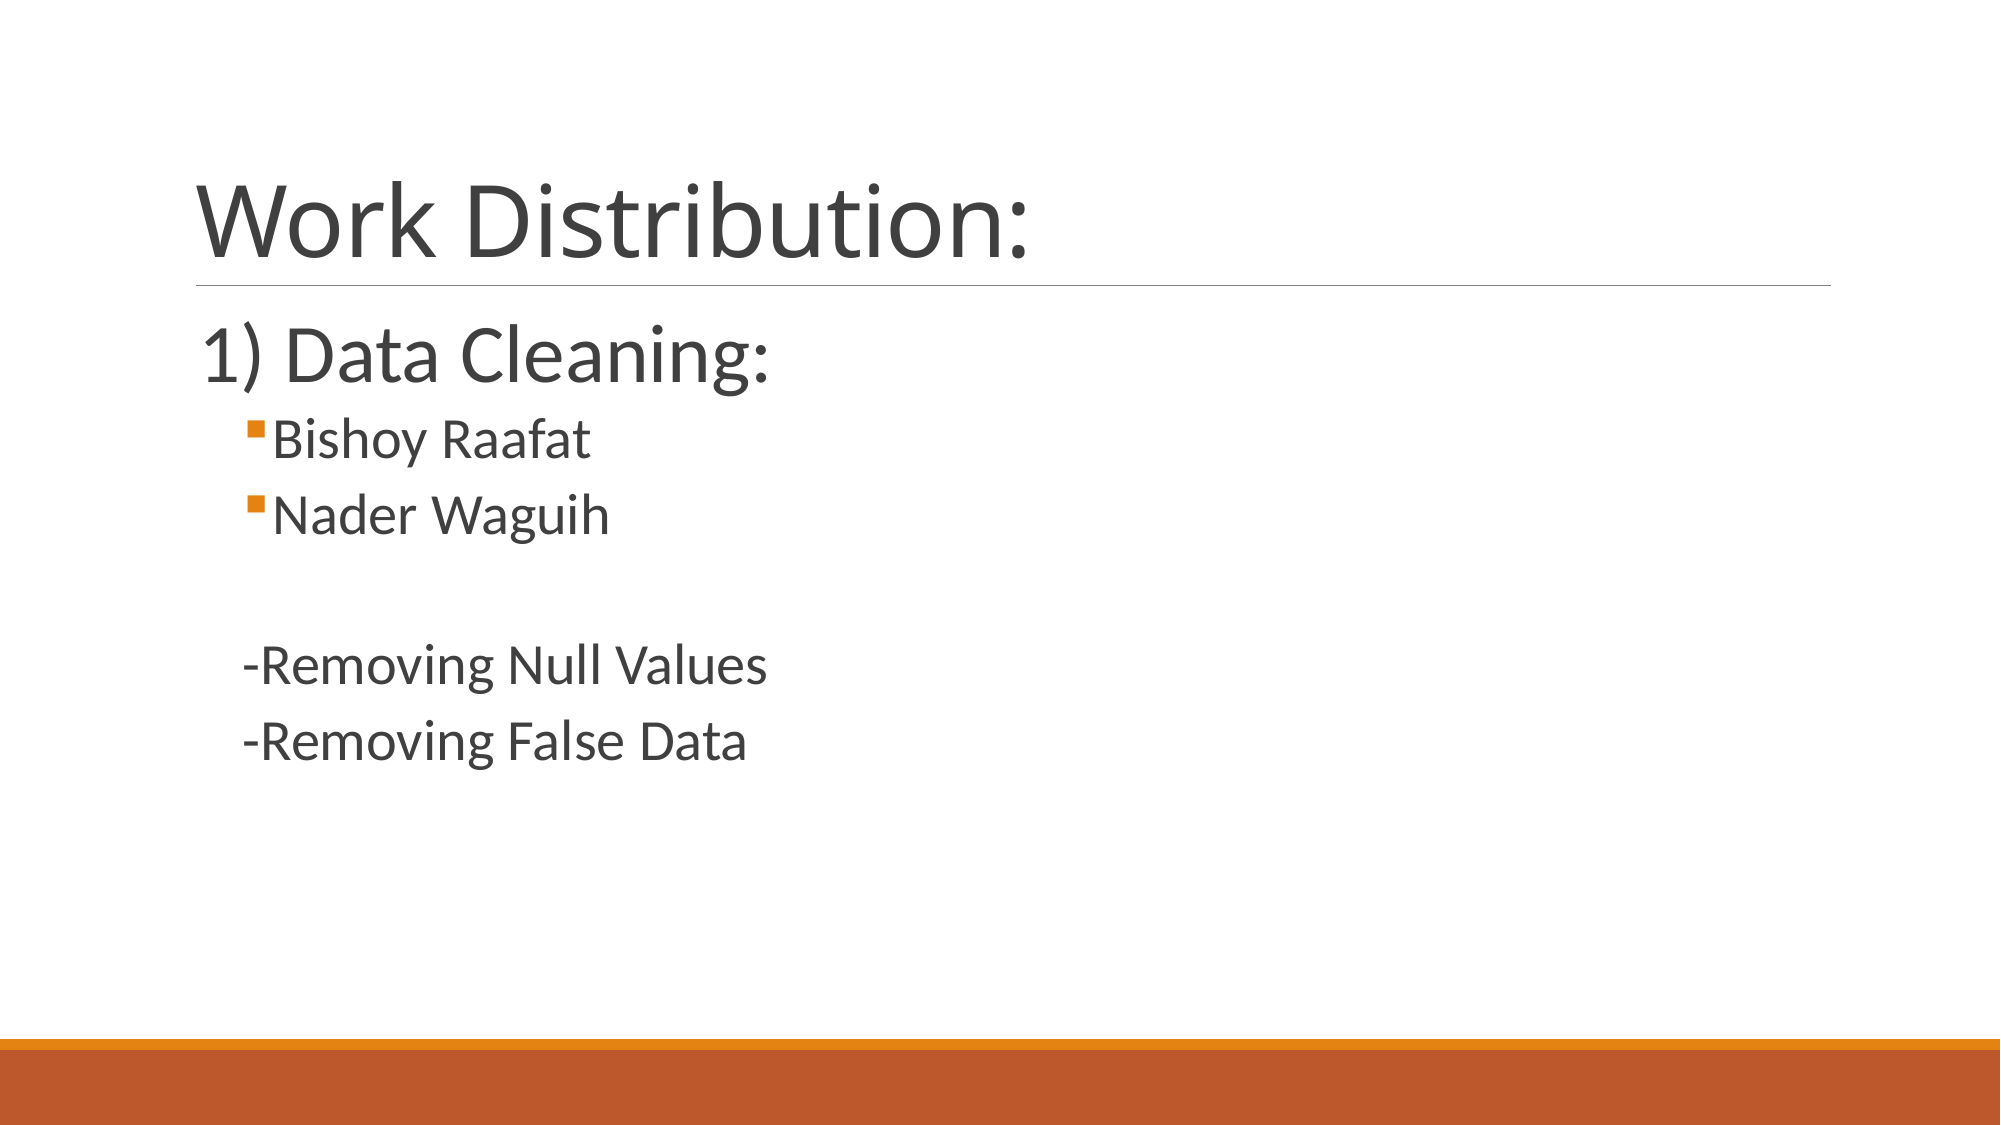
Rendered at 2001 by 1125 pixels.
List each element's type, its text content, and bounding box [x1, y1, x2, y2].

title Work Distribution: [180, 47, 1830, 285]
list 1) Data Cleaning: Bishoy Raafat Nader Waguih -Removing Null Values -Removing False Data [180, 302, 1830, 963]
